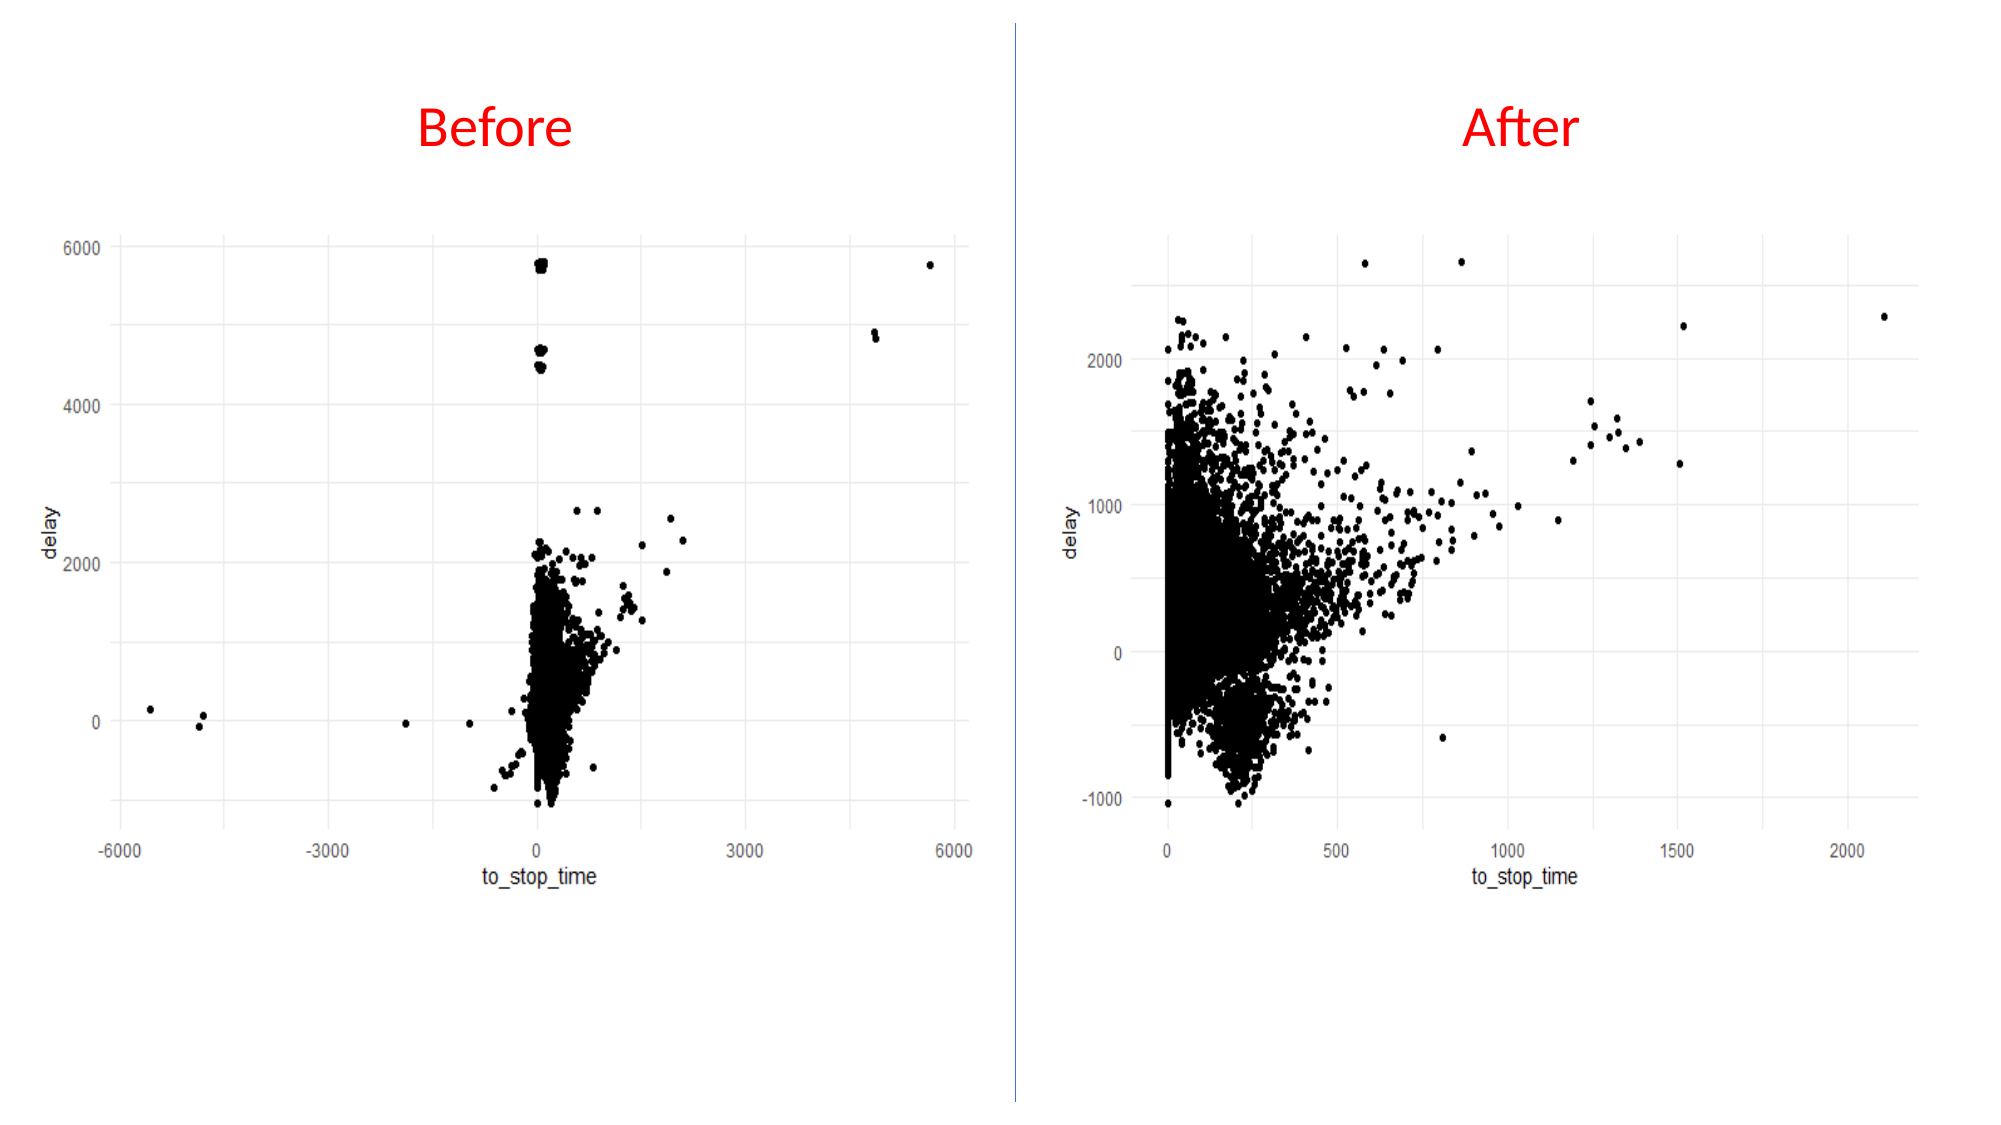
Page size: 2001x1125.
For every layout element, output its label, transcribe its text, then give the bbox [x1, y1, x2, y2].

picture [29, 224, 980, 900]
picture [1051, 224, 1929, 900]
text_box Before [403, 80, 589, 166]
text_box After [1447, 80, 1635, 166]
